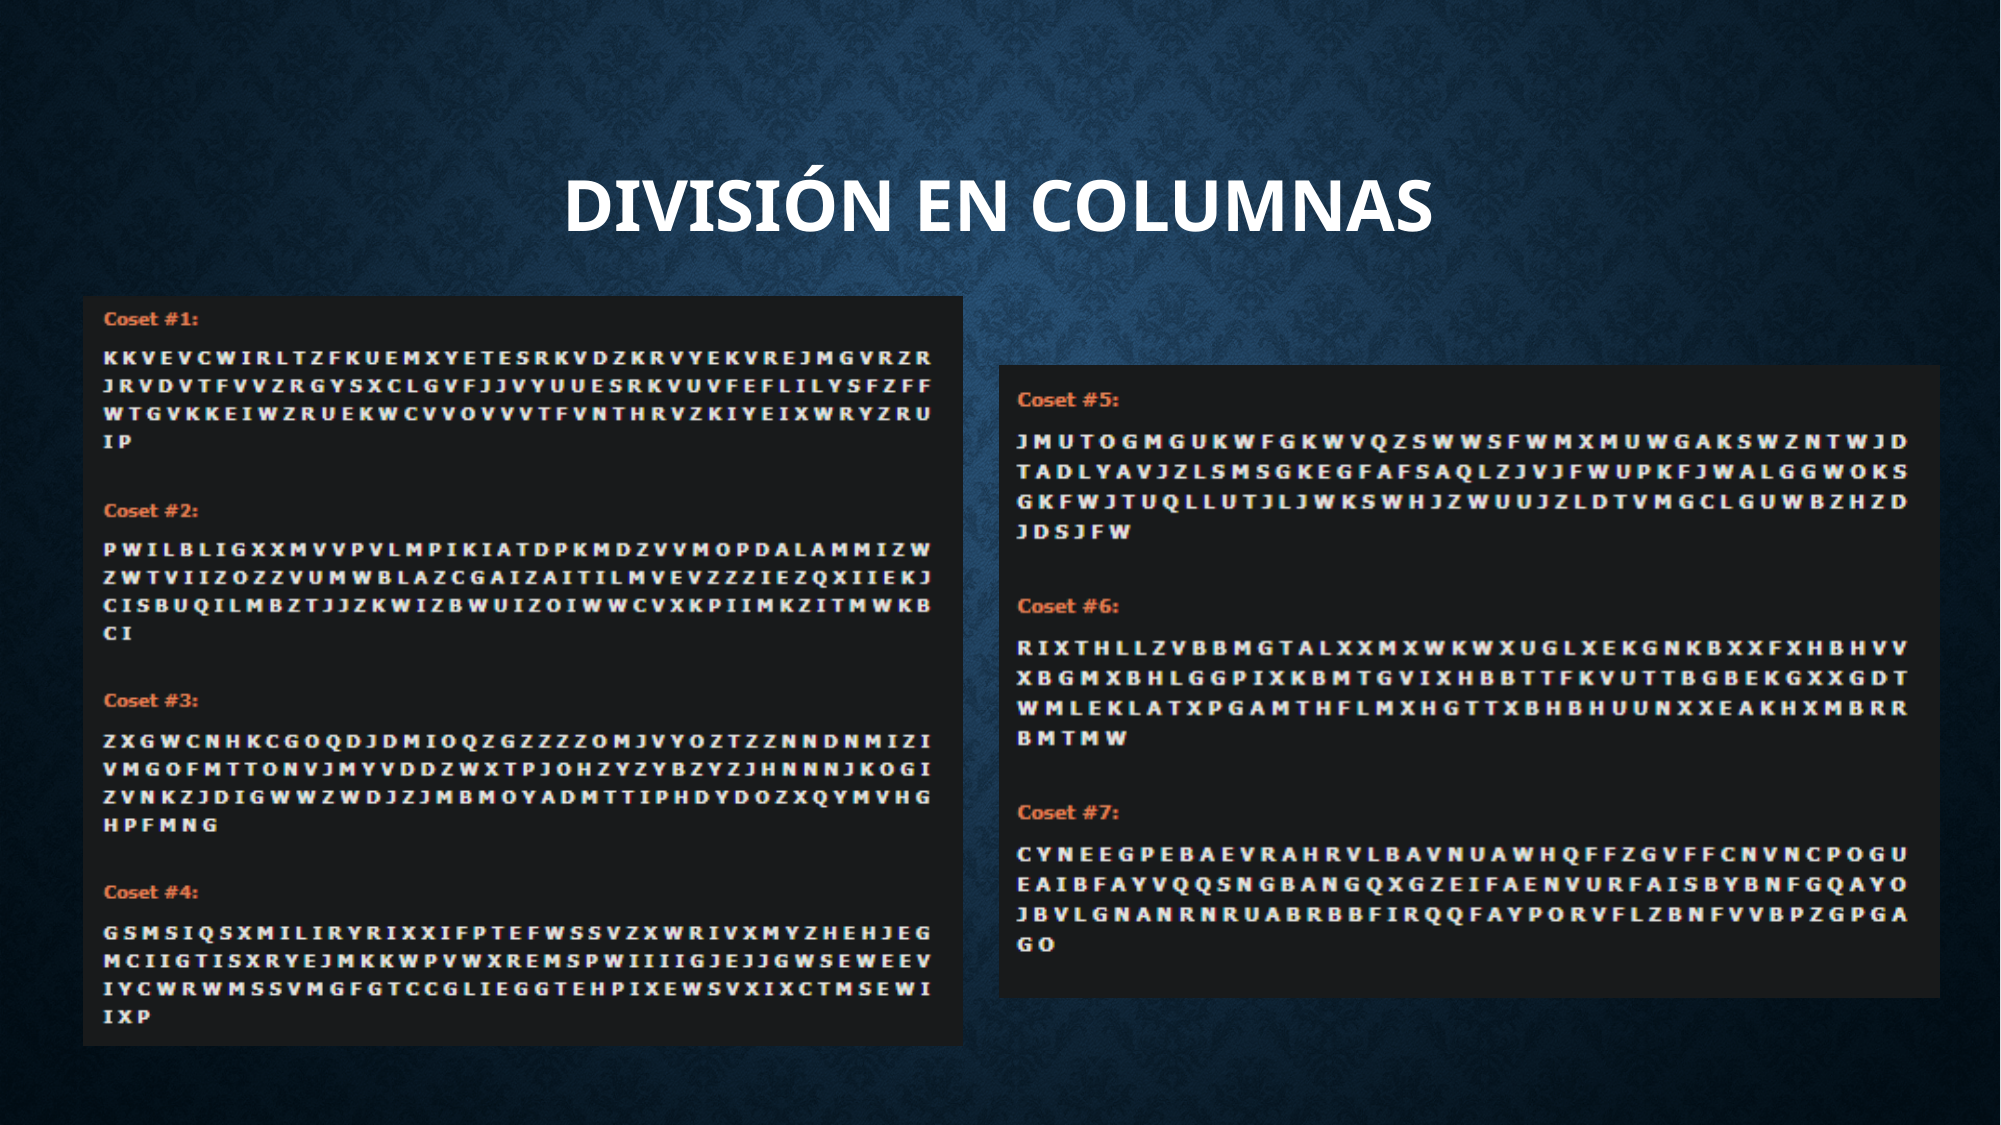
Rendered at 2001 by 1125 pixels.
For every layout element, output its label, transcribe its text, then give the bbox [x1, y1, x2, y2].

picture [998, 364, 1941, 999]
picture [82, 295, 964, 1046]
title División en columnas [149, 99, 1849, 318]
